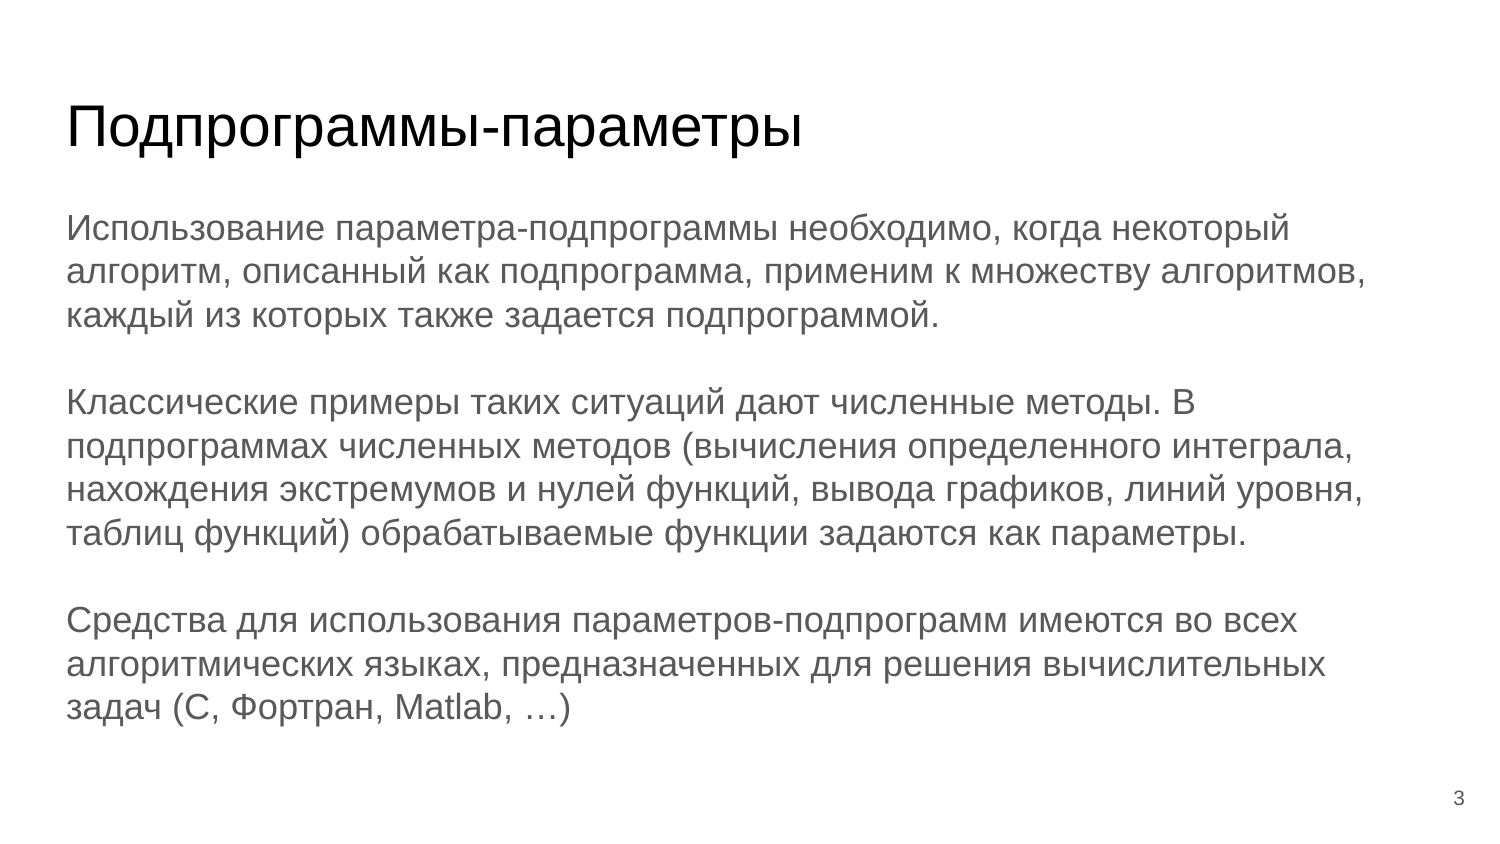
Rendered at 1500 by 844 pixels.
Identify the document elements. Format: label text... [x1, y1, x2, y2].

slide_number ‹#› [1389, 764, 1480, 830]
title Подпрограммы-параметры [51, 72, 1449, 167]
list Использование параметра-подпрограммы необходимо, когда некоторый алгоритм, описанный как подпрограмма, применим к множеству алгоритмов, каждый из которых также задается подпрограммой.​ Классические примеры таких ситуаций дают численные методы. В подпрограммах численных методов (вычисления определенного интеграла, нахождения экстремумов и нулей функций, вывода графиков, линий уровня, таблиц функций) обрабатываемые функции задаются как параметры.​ Средства для использования параметров-подпрограмм имеются во всех алгоритмических языках, предназначенных для решения вычислительных задач (С, Фортран, Matlab, …) [51, 189, 1390, 750]
